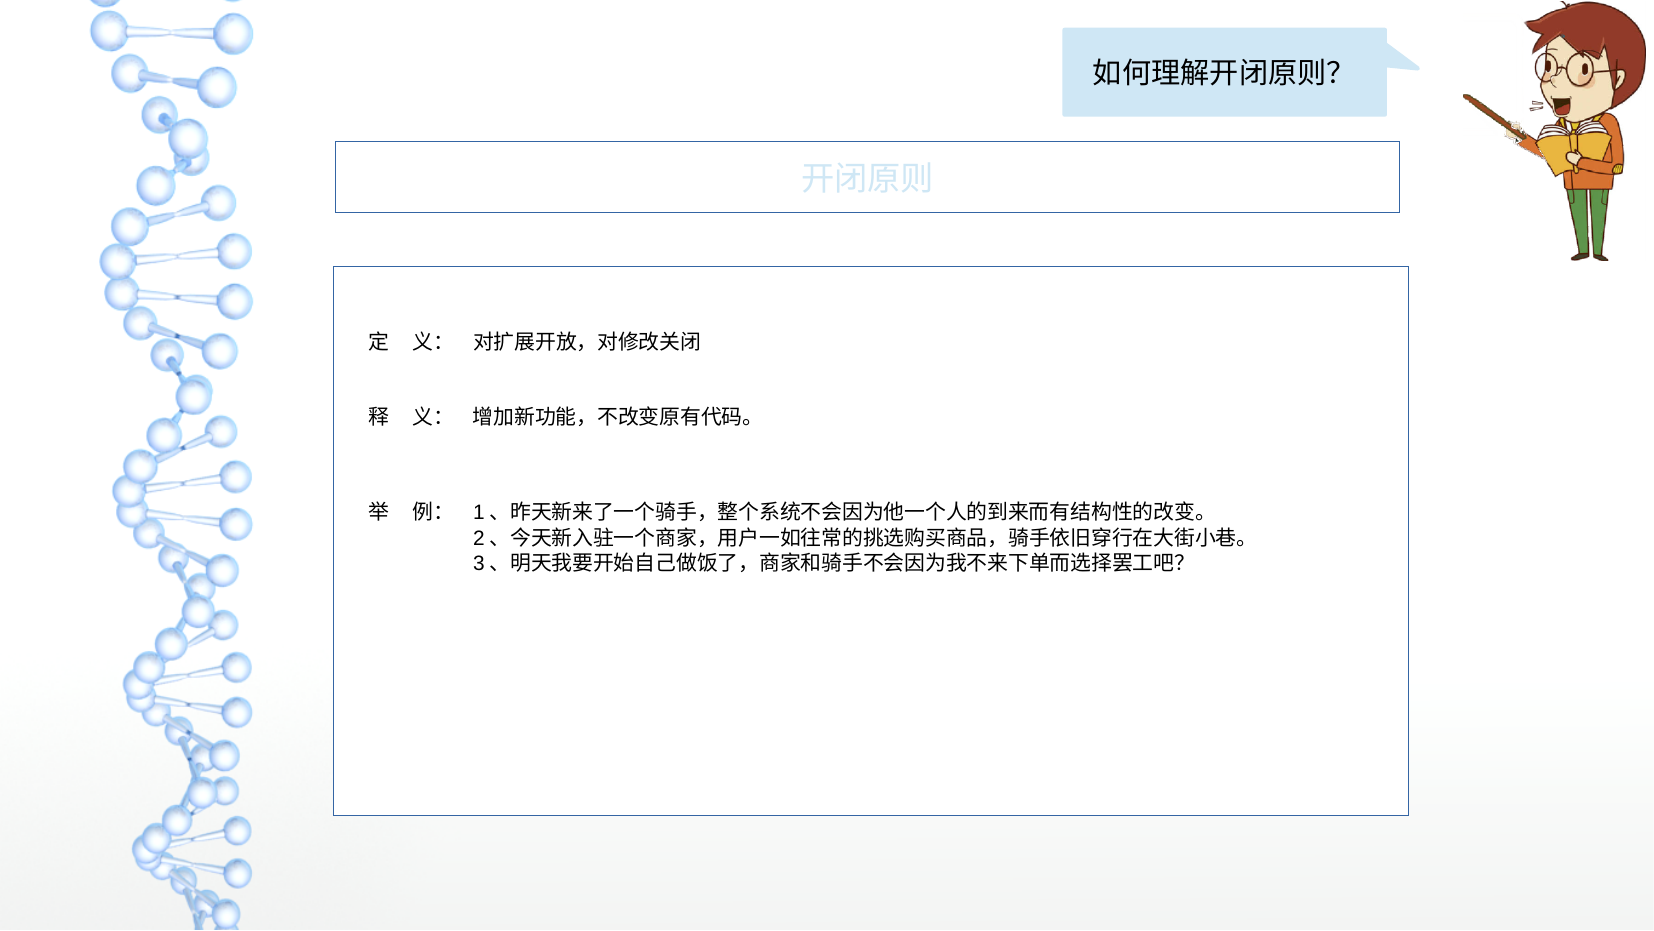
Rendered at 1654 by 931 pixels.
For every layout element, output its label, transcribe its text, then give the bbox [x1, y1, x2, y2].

picture [0, 0, 1654, 930]
text_box 增加新功能，不改变原有代码。 [458, 395, 1342, 441]
text_box 1、昨天新来了一个骑手，整个系统不会因为他一个人的到来而有结构性的改变。 2、今天新入驻一个商家，用户一如往常的挑选购买商品，骑手依旧穿行在大街小巷。 3、明天我要开始自己做饭了，商家和骑手不会因为我不来下单而选择罢工吧？ [458, 491, 1343, 601]
text_box 释 义： [353, 396, 458, 441]
text_box [333, 266, 1409, 816]
text_box 定 义： [353, 321, 458, 366]
text_box 开闭原则 [335, 141, 1400, 213]
text_box 举 例： [353, 491, 458, 537]
text_box 对扩展开放，对修改关闭 [458, 320, 1343, 375]
text_box 如何理解开闭原则？ [1062, 27, 1420, 117]
